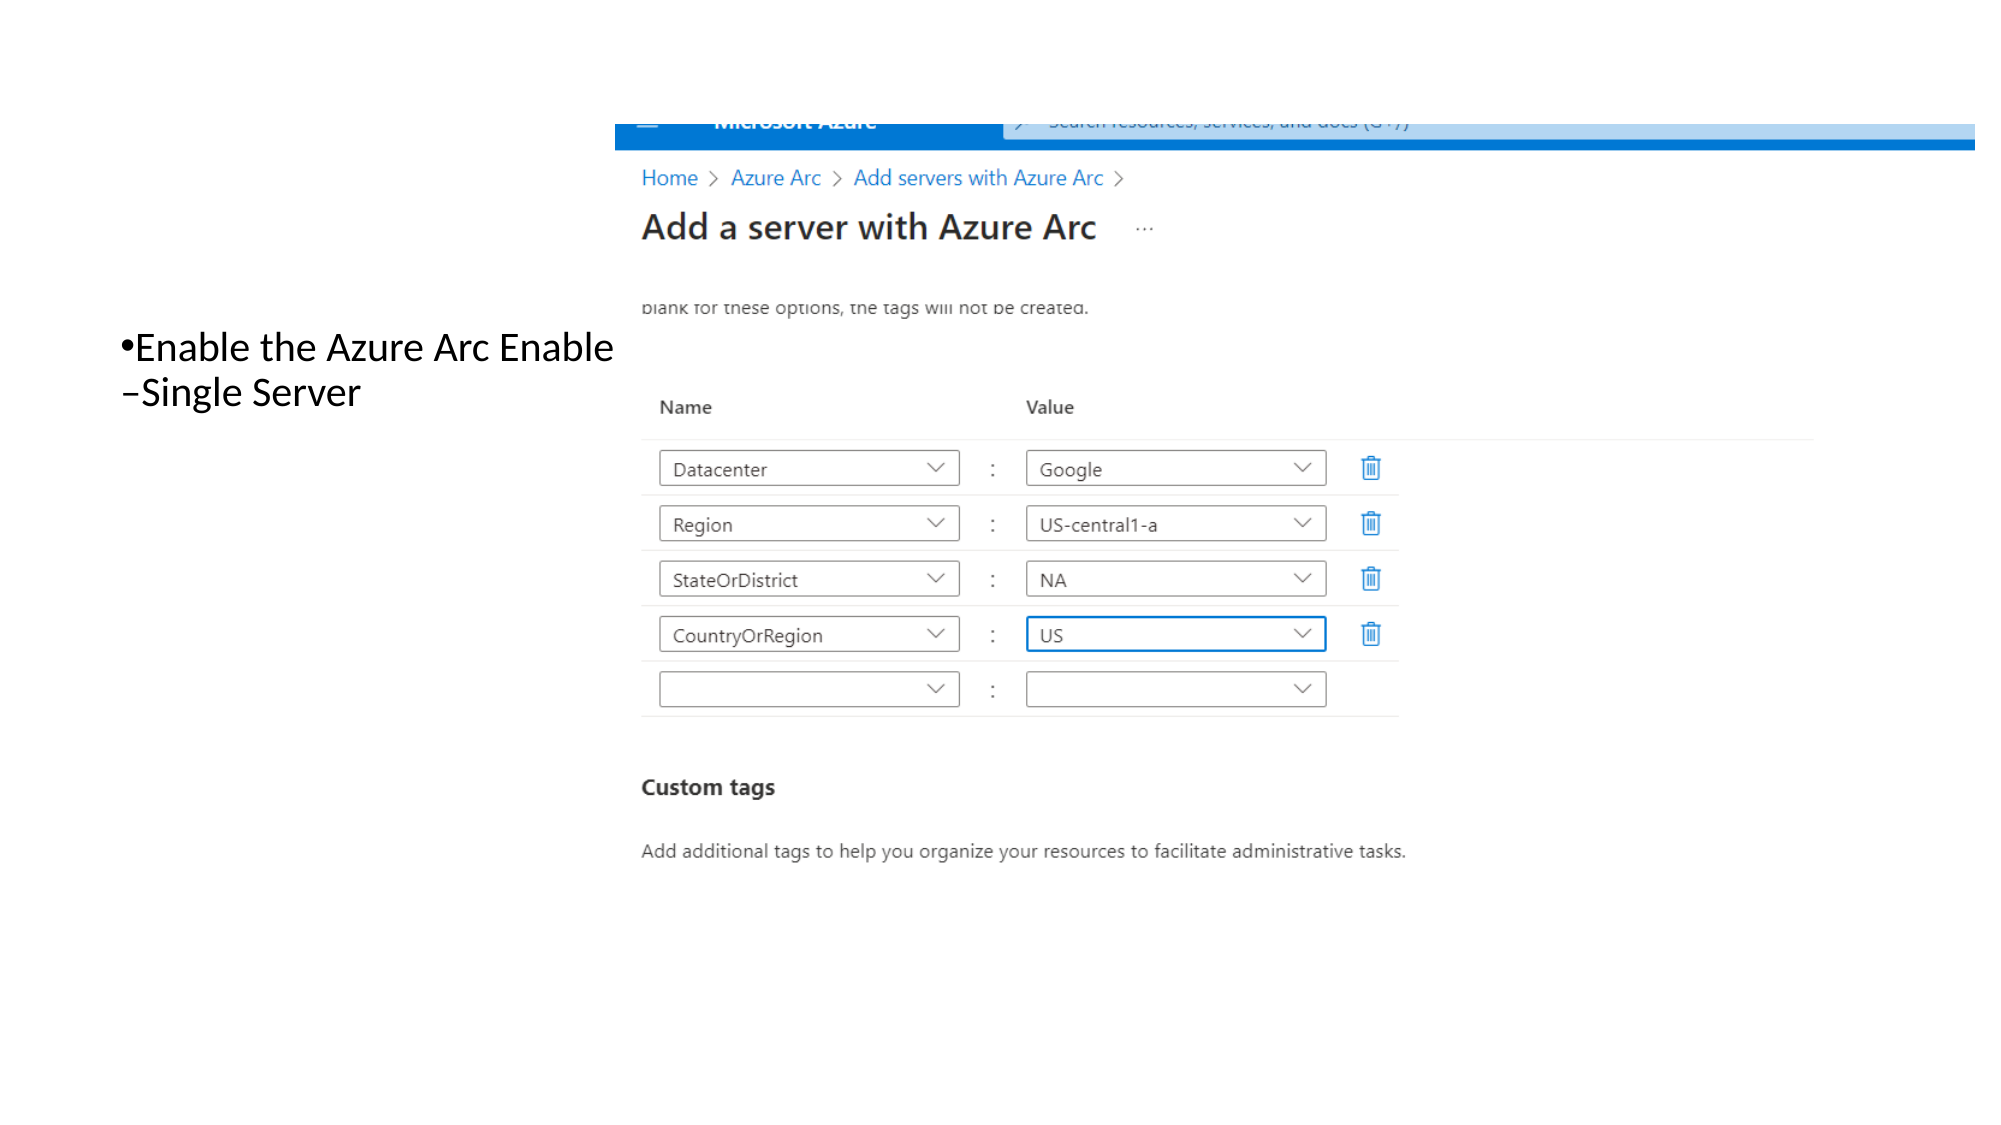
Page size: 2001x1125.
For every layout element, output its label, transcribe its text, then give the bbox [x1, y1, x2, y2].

text_box Enable the Azure Arc Enabled –Single Server [105, 317, 678, 971]
picture [615, 124, 1976, 883]
